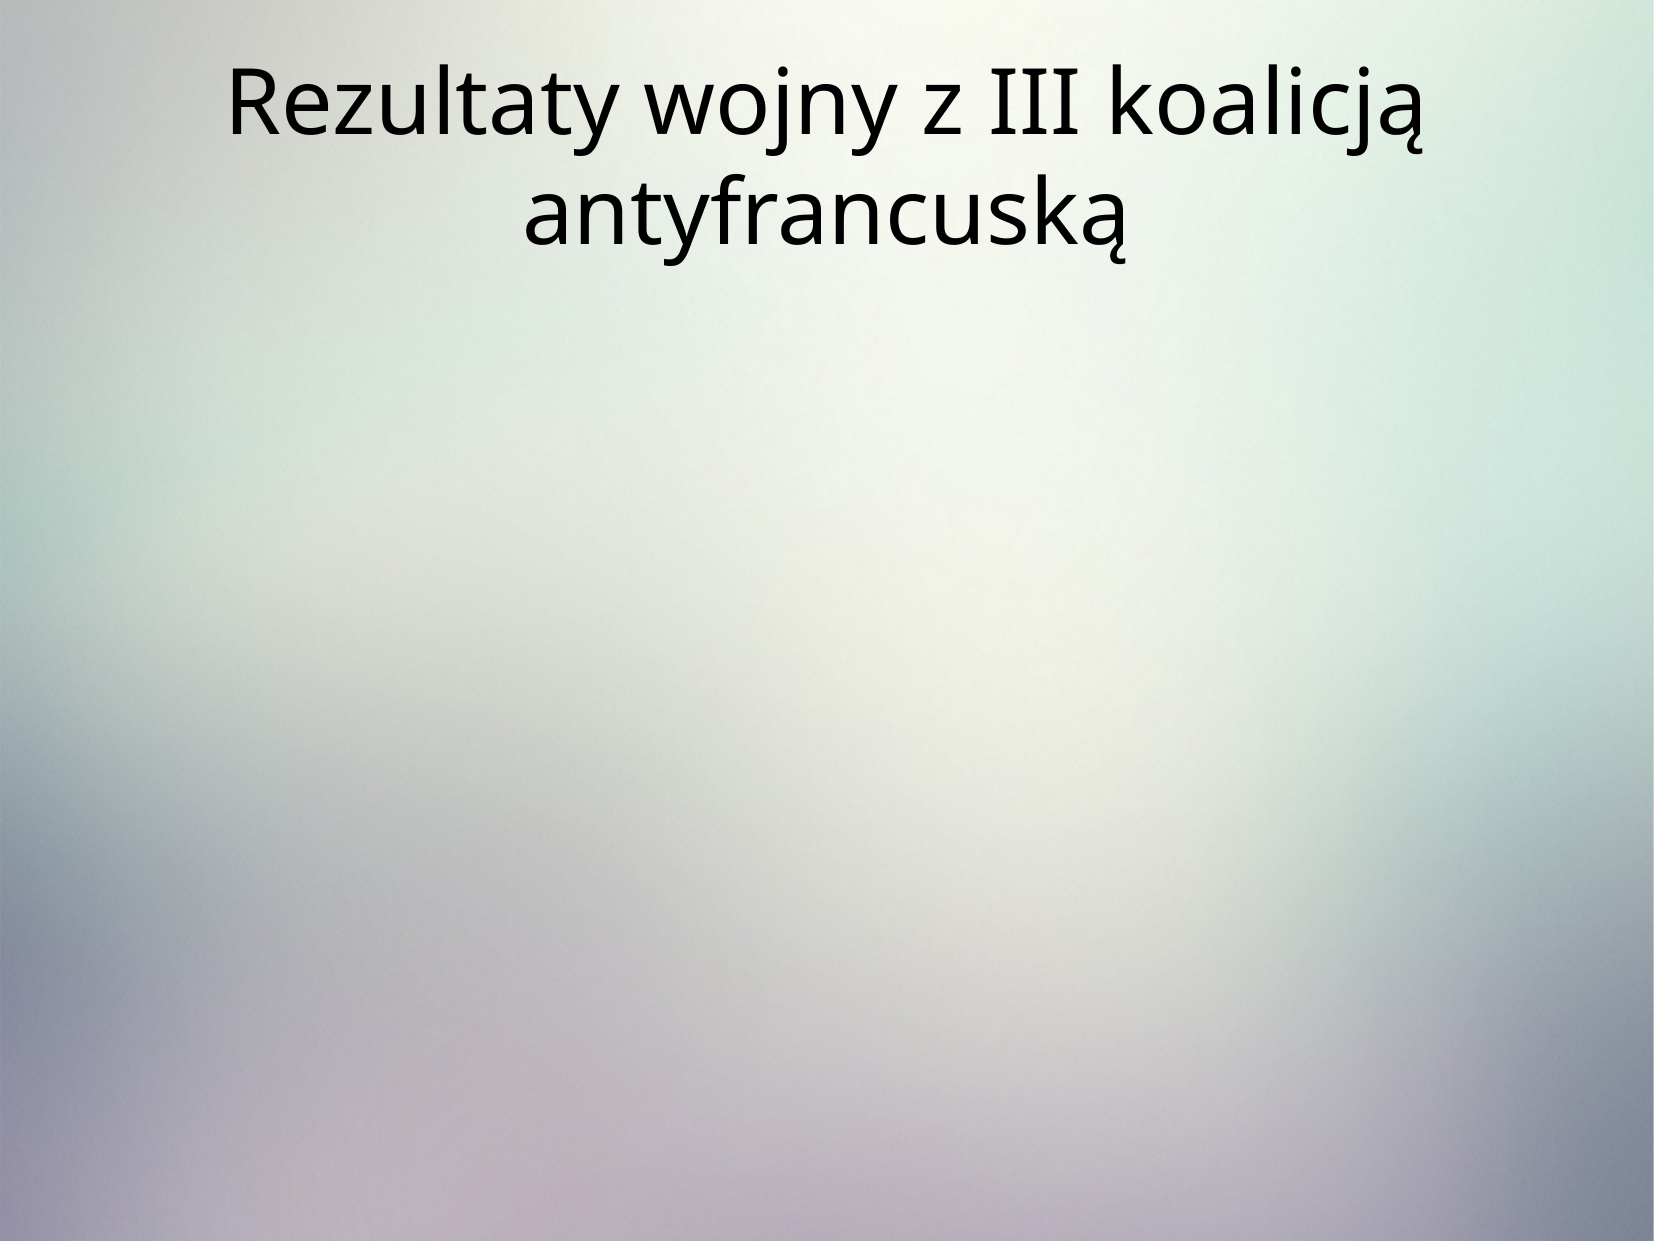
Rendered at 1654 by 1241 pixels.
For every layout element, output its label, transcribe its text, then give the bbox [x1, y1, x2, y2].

text_box [82, 290, 1571, 1010]
text_box Rezultaty wojny z III koalicją antyfrancuską [82, 49, 1571, 257]
picture [0, 0, 1654, 1241]
